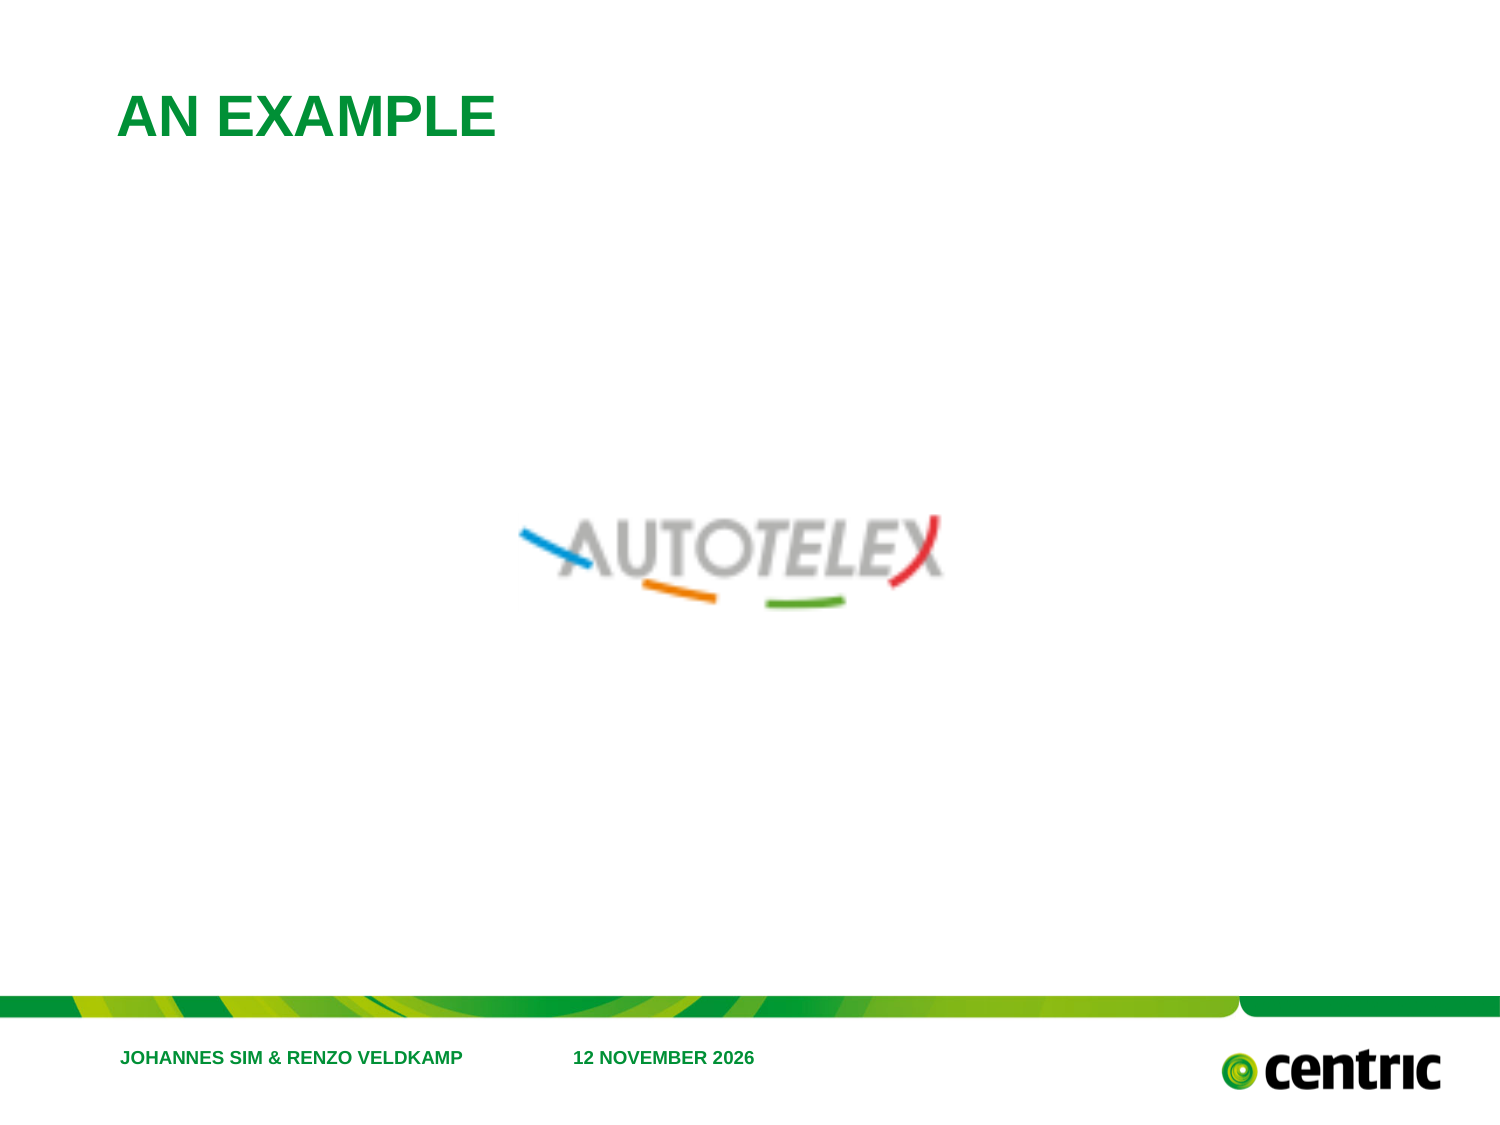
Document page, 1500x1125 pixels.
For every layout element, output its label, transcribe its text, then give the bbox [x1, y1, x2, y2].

picture [0, 995, 1500, 1125]
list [516, 512, 950, 612]
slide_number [558, 1027, 909, 1088]
footer Johannes Sim & Renzo veldkamp [105, 1027, 537, 1088]
title An Example [101, 77, 1441, 213]
